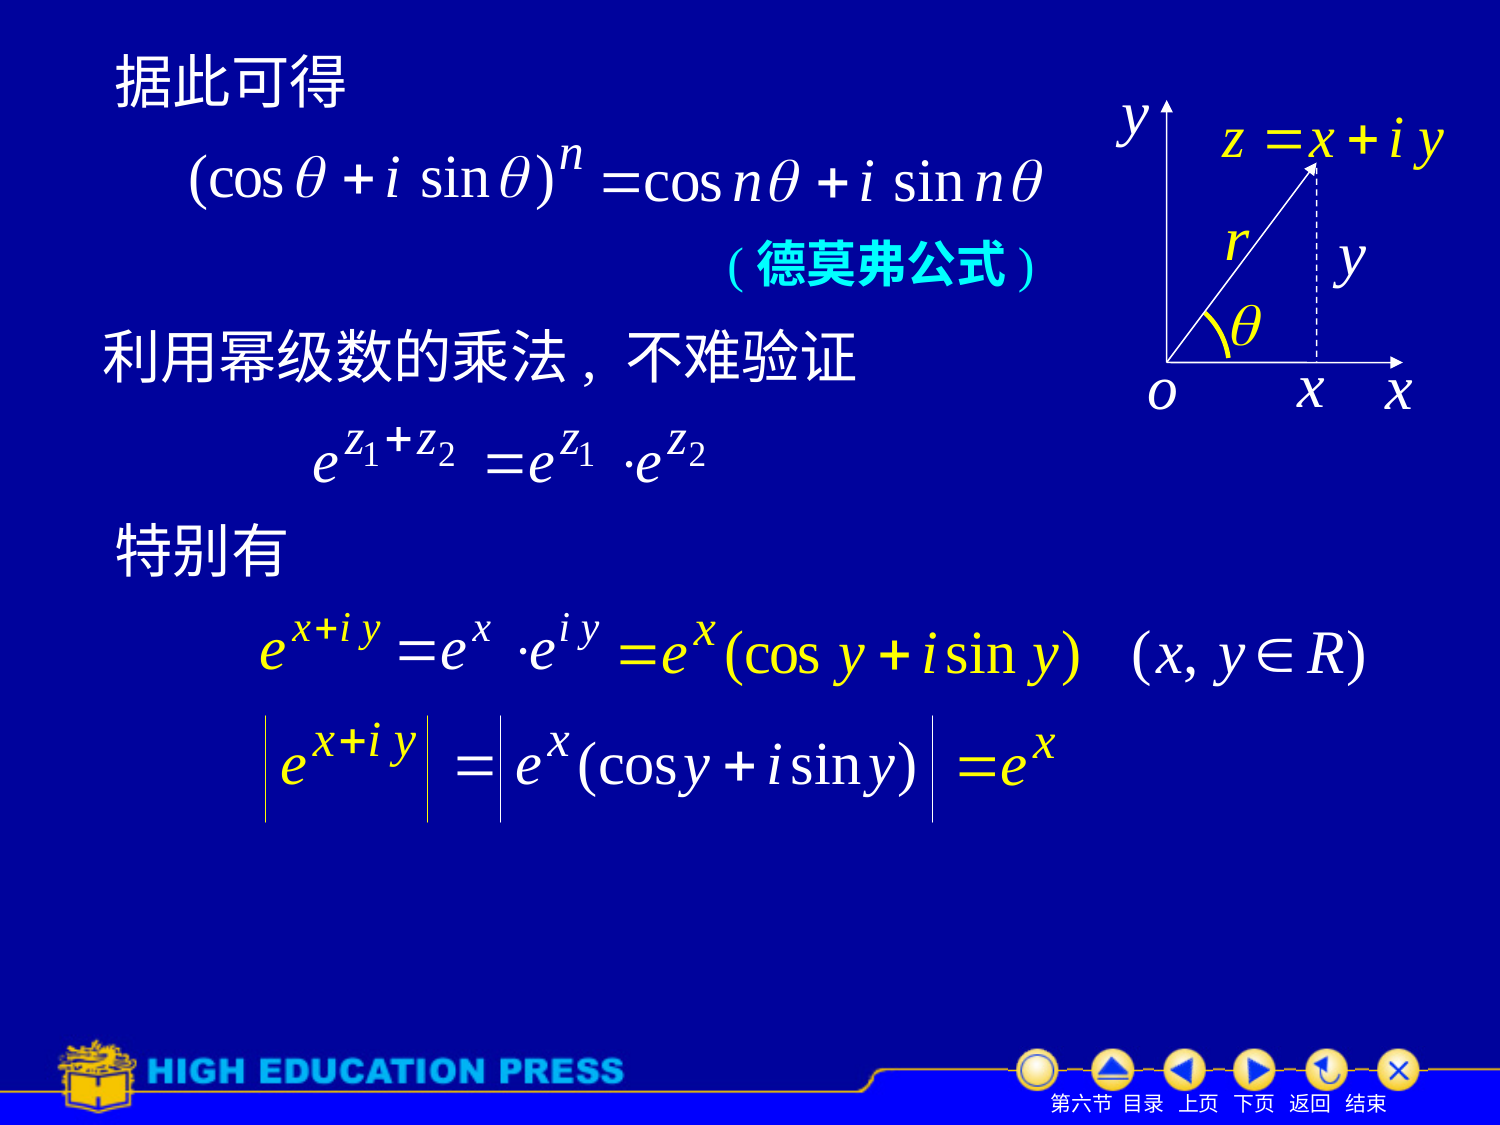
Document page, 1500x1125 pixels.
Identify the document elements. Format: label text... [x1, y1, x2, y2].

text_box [611, 601, 1085, 691]
text_box 特别有 [99, 506, 338, 592]
text_box 第六节 目录 上页 下页 返回 结束 [1035, 1082, 1407, 1123]
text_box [447, 710, 938, 825]
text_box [1112, 99, 1449, 415]
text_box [310, 410, 713, 488]
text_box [260, 710, 434, 825]
text_box 利用幂级数的乘法, 不难验证 [87, 312, 888, 398]
picture [0, 0, 1500, 1125]
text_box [390, 603, 603, 675]
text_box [1129, 624, 1369, 692]
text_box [949, 713, 1059, 791]
text_box (德莫弗公式) [712, 224, 1112, 300]
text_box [174, 125, 586, 215]
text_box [257, 603, 385, 675]
text_box 据此可得 [99, 37, 488, 123]
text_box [593, 152, 1048, 220]
